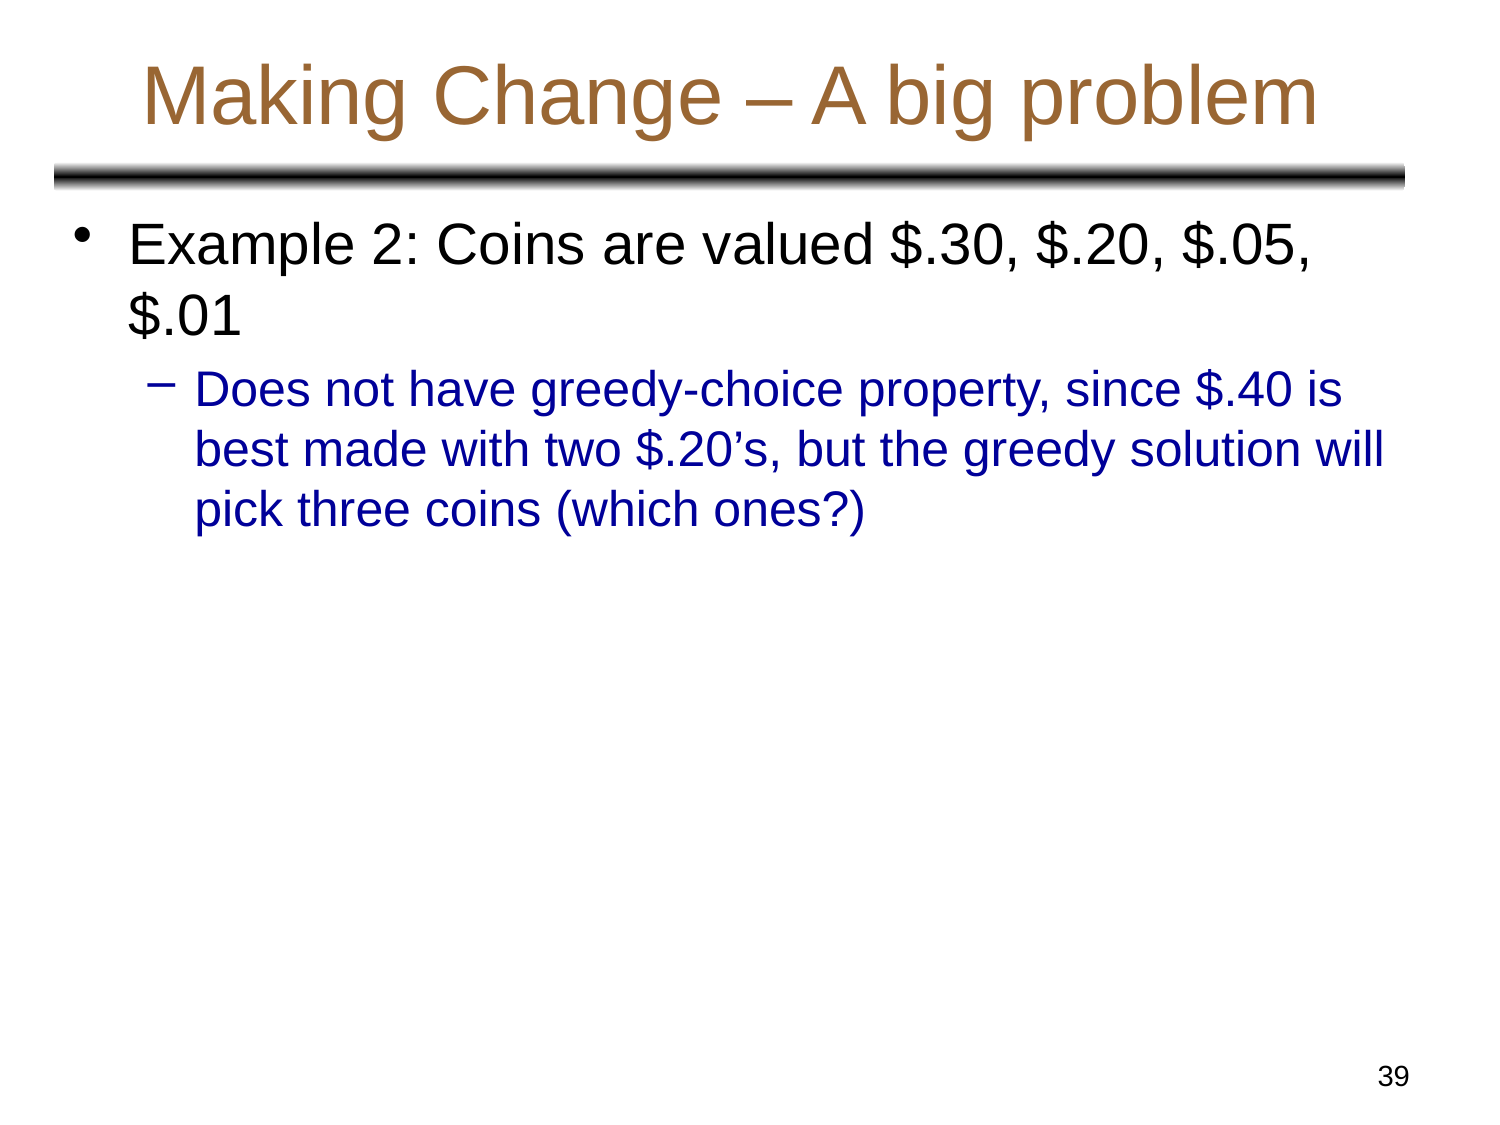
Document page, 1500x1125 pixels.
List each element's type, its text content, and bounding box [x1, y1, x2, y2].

list Example 2: Coins are valued $.30, $.20, $.05, $.01 Does not have greedy-choice property, since $.40 is best made with two $.20’s, but the greedy solution will pick three coins (which ones?) [57, 199, 1408, 1032]
slide_number 39 [1074, 1049, 1426, 1103]
title Making Change – A big problem [55, 16, 1406, 166]
